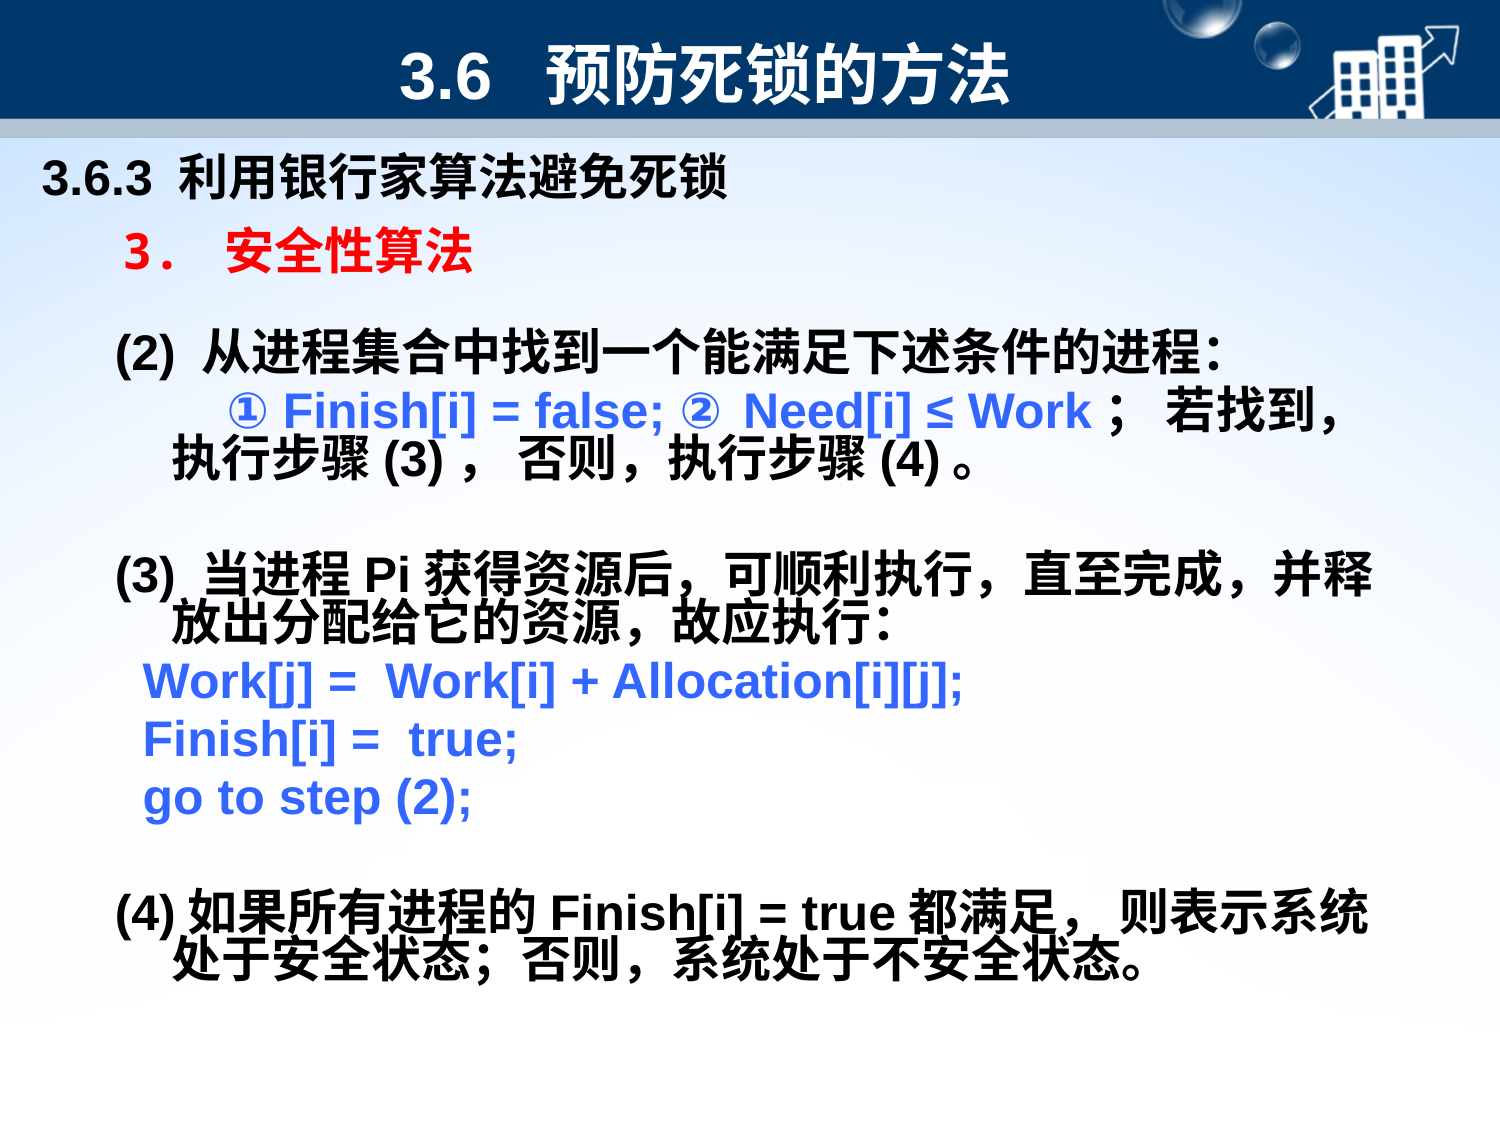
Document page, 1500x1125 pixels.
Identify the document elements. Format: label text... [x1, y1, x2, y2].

text_box (2) 从进程集合中找到一个能满足下述条件的进程： ① Finish[i] = false; ② Need[i] ≤ Work； 若找到， 执行步骤(3)， 否则，执行步骤(4)。 (3) 当进程Pi获得资源后，可顺利执行，直至完成，并释放出分配给它的资源，故应执行： Work[j] = Work[i] + Allocation[i][j]; Finish[i] = true; go to step (2); (4)如果所有进程的Finish[i] = true都满足， 则表示系统处于安全状态；否则，系统处于不安全状态。 [99, 324, 1425, 1053]
picture [0, 0, 1500, 1125]
text_box 3.6.3 利用银行家算法避免死锁 [26, 149, 857, 213]
text_box 3.6 预防死锁的方法 [74, 45, 1338, 100]
text_box 3. 安全性算法 [107, 213, 501, 288]
